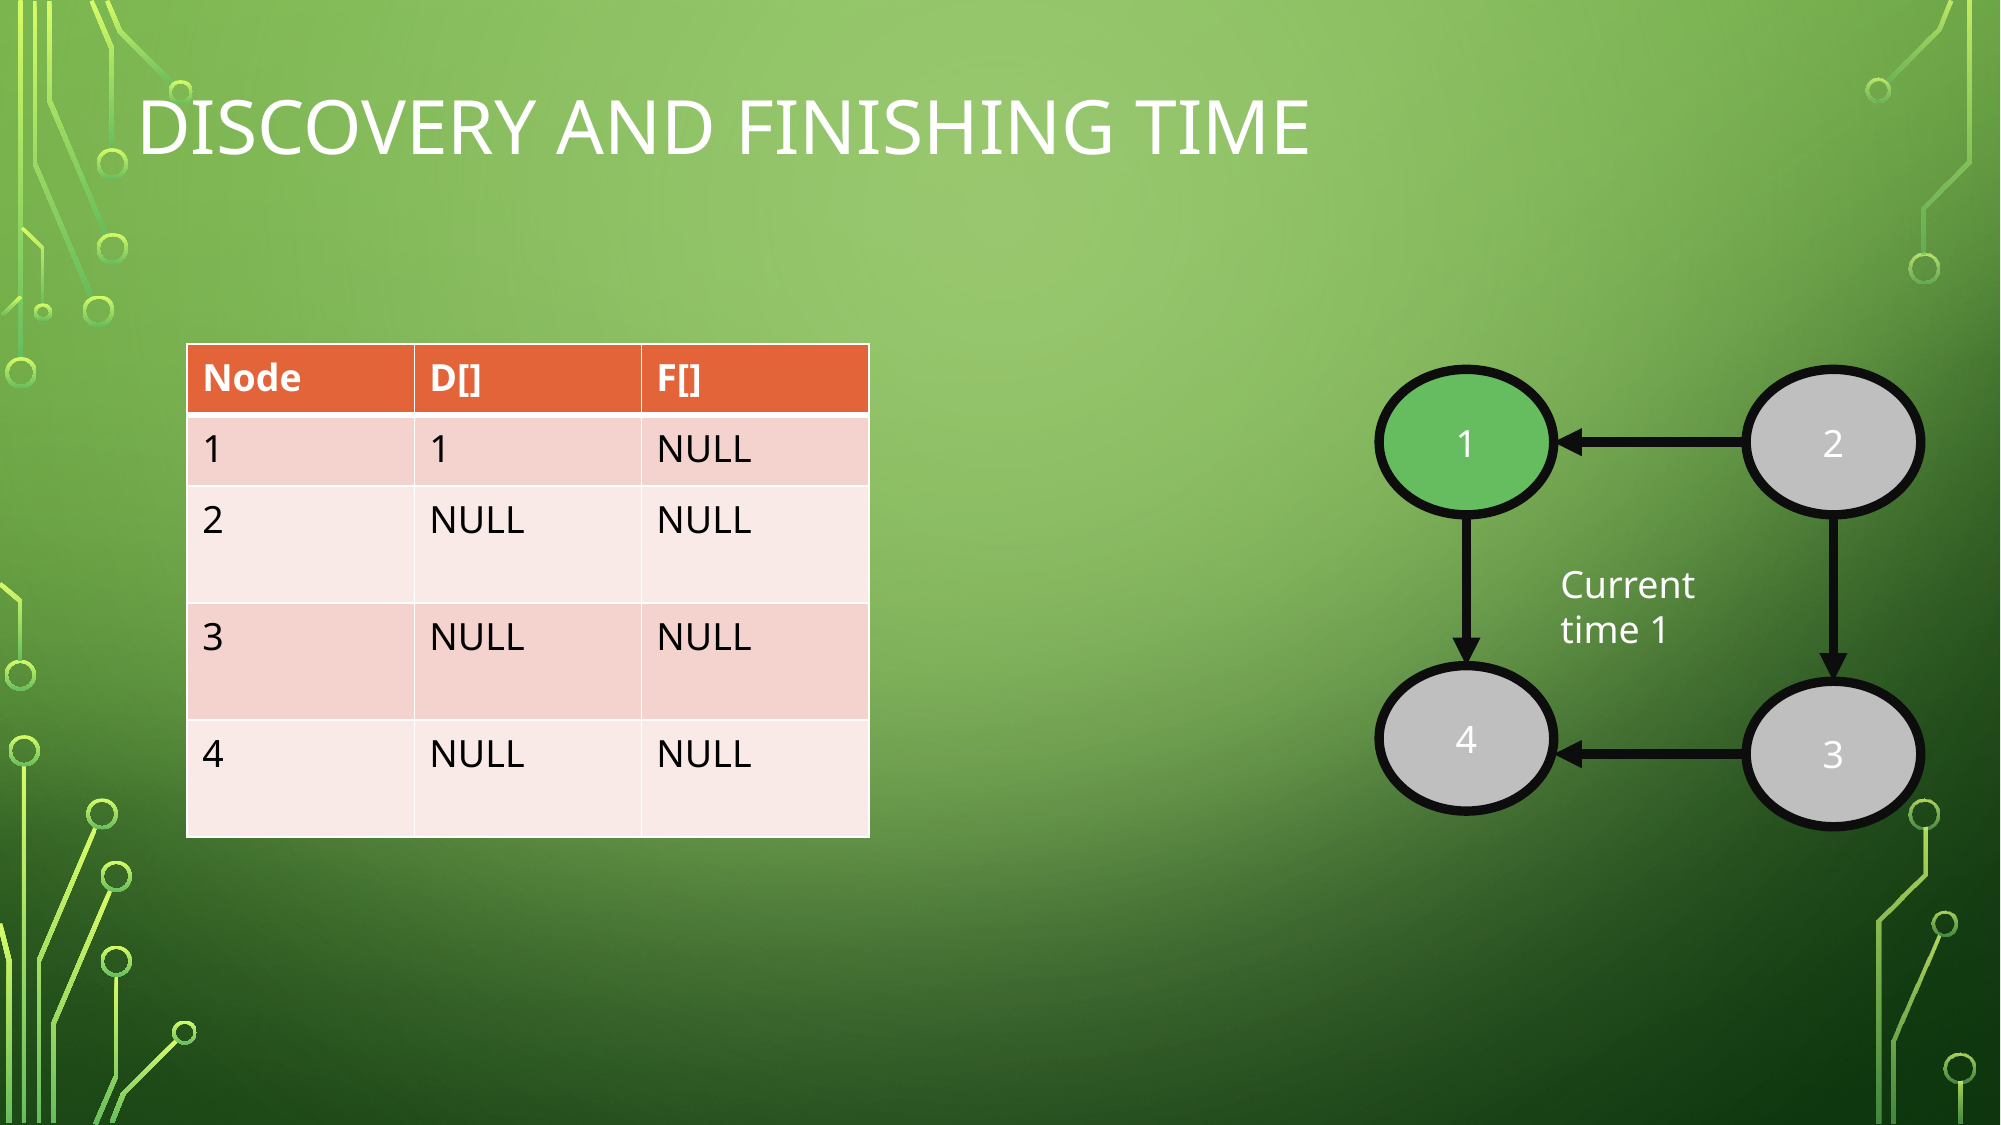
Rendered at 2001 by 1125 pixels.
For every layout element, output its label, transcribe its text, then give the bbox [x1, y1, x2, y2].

table_header D[] [415, 345, 641, 412]
text_box Current time 1 [1545, 553, 1790, 659]
table_cell NULL [415, 487, 641, 602]
table_header Node [188, 345, 414, 412]
table_cell 4 [188, 721, 414, 836]
table_cell 1 [188, 418, 414, 485]
text_box 2 [1745, 368, 1923, 517]
table_cell NULL [415, 721, 641, 836]
text_box 4 [1377, 664, 1556, 813]
table_cell 2 [188, 487, 414, 602]
table_cell NULL [642, 487, 868, 602]
table_cell NULL [642, 721, 868, 836]
table_header F[] [642, 345, 868, 412]
title Discovery And finishing time [121, 8, 1747, 252]
table_cell 1 [415, 418, 641, 485]
table_cell NULL [415, 604, 641, 719]
table_cell NULL [642, 604, 868, 719]
text_box 1 [1377, 368, 1555, 517]
table_cell 3 [188, 604, 414, 719]
table_cell NULL [642, 418, 868, 485]
text_box 3 [1745, 680, 1923, 829]
